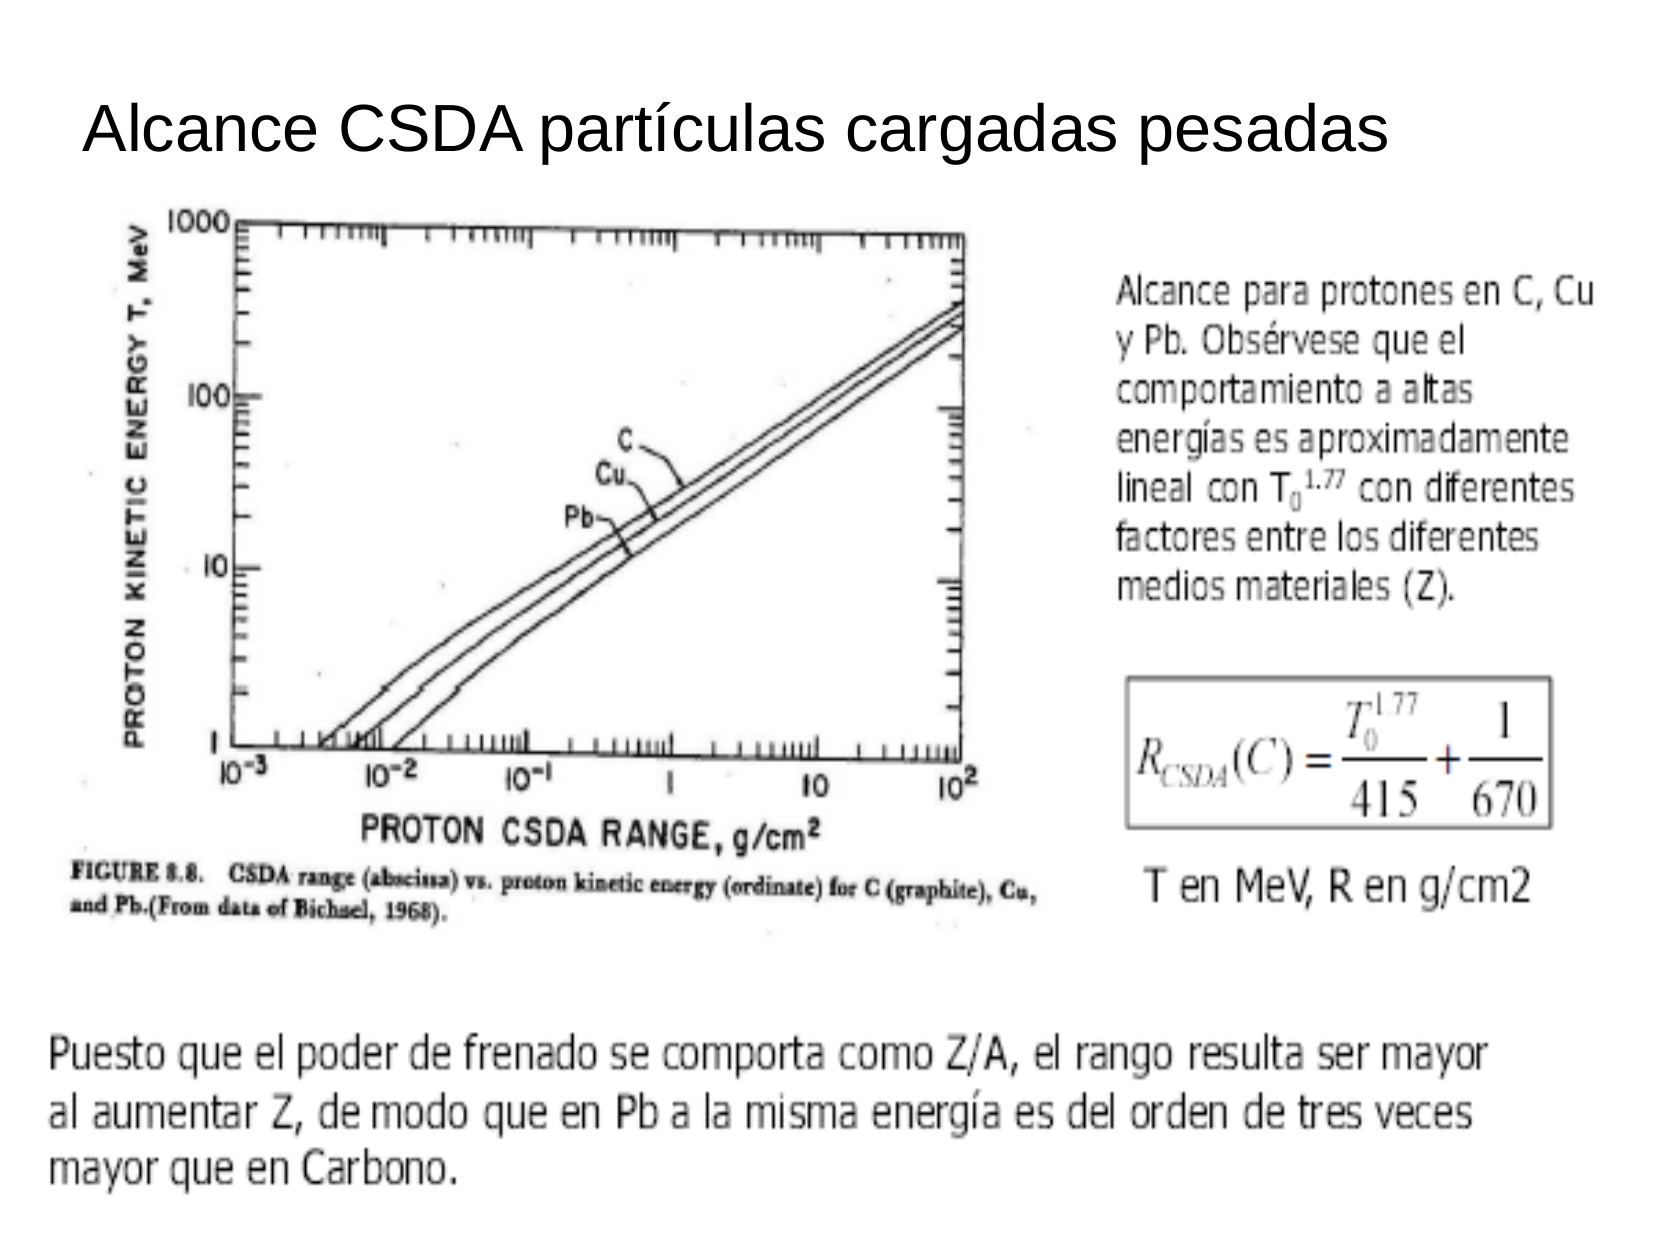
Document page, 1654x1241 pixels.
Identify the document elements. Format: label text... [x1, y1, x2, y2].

picture [38, 191, 1607, 1205]
text_box Alcance CSDA partículas cargadas pesadas [82, 49, 1571, 190]
